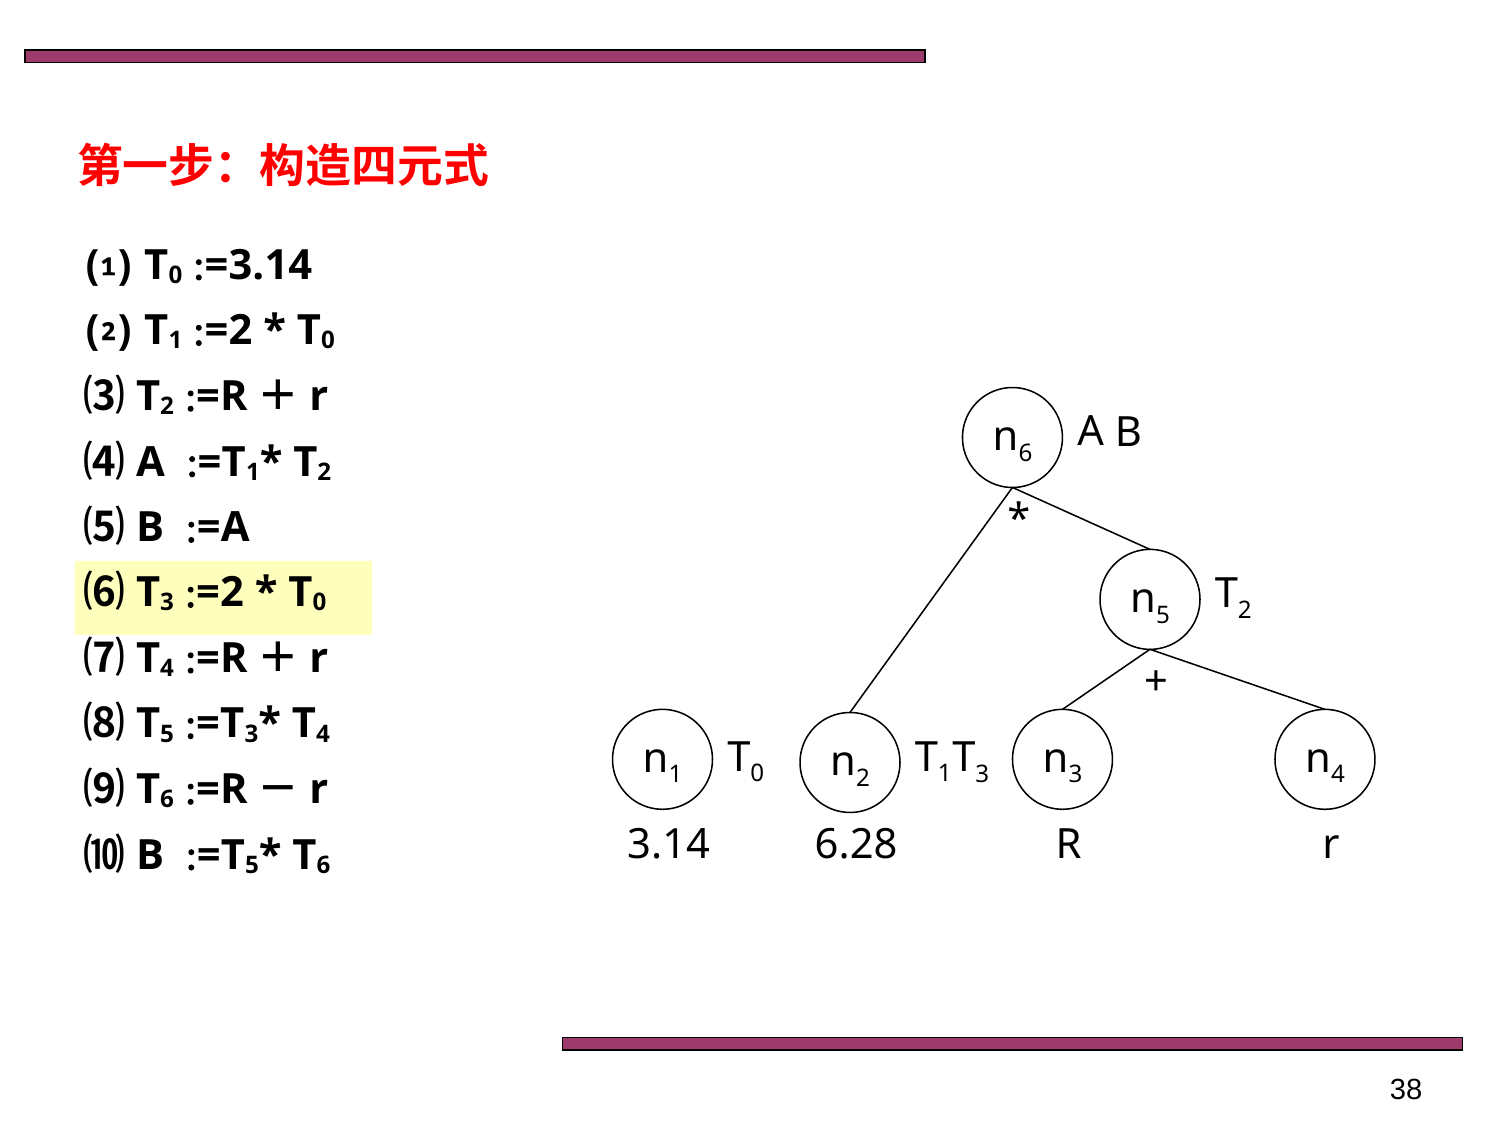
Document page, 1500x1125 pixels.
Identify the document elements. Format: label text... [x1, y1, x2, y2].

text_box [849, 487, 1013, 713]
slide_number 38 [1087, 1062, 1438, 1103]
text_box n1 [612, 709, 712, 809]
text_box B [1099, 397, 1188, 463]
text_box n6 [962, 387, 1062, 484]
text_box 3.14 [599, 809, 738, 875]
text_box n4 [1275, 709, 1375, 809]
text_box n5 [1100, 549, 1199, 646]
text_box R [999, 809, 1138, 875]
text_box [1149, 649, 1326, 710]
text_box T0 [712, 721, 800, 794]
text_box n2 [800, 712, 899, 809]
text_box T1 [899, 722, 937, 794]
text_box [1062, 649, 1147, 710]
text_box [1012, 487, 1151, 550]
text_box r [1262, 809, 1400, 875]
text_box A [1062, 396, 1150, 462]
text_box 第一步：构造四元式 [62, 129, 875, 200]
text_box n3 [1025, 709, 1113, 809]
text_box T2 [1199, 558, 1288, 631]
text_box 6.28 [787, 809, 925, 875]
text_box T3 [937, 722, 1025, 795]
text_box ⑴ T0 =3.14 ⑵ T1 =2 * T0 ⑶ T2 =R＋r ⑷ A =T1* T2 ⑸ B =A ⑹ T3 =2 * T0 ⑺ T4 =R＋r ⑻ T5 =T3* T4 ⑼ T6 =R－r ⑽ B =T5* T6 [68, 227, 432, 886]
